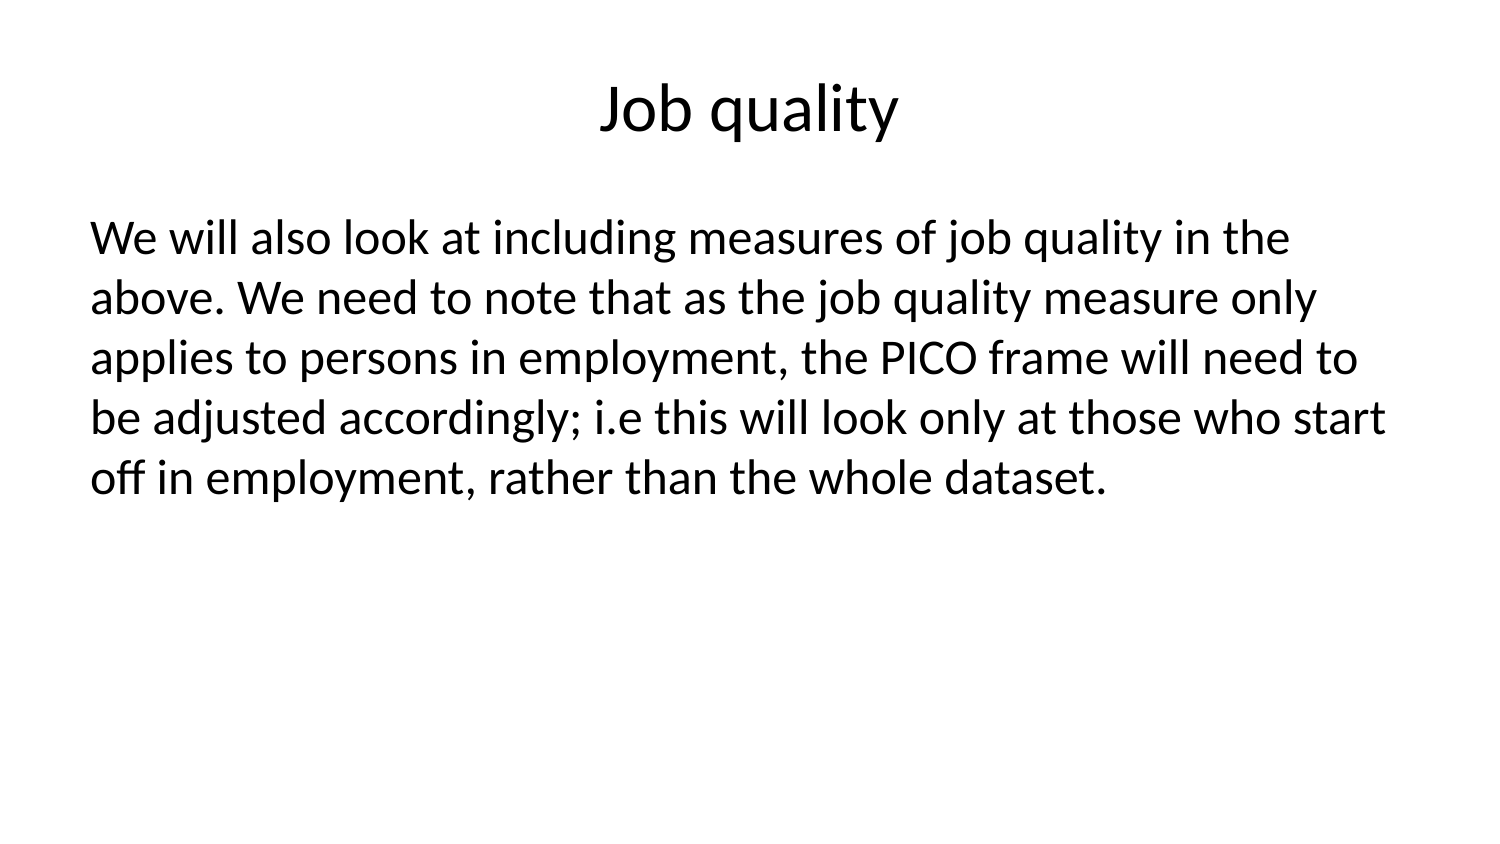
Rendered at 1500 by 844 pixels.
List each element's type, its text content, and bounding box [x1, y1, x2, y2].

title Job quality [75, 33, 1425, 175]
list We will also look at including measures of job quality in the above. We need to note that as the job quality measure only applies to persons in employment, the PICO frame will need to be adjusted accordingly; i.e this will look only at those who start off in employment, rather than the whole dataset. [75, 196, 1425, 754]
